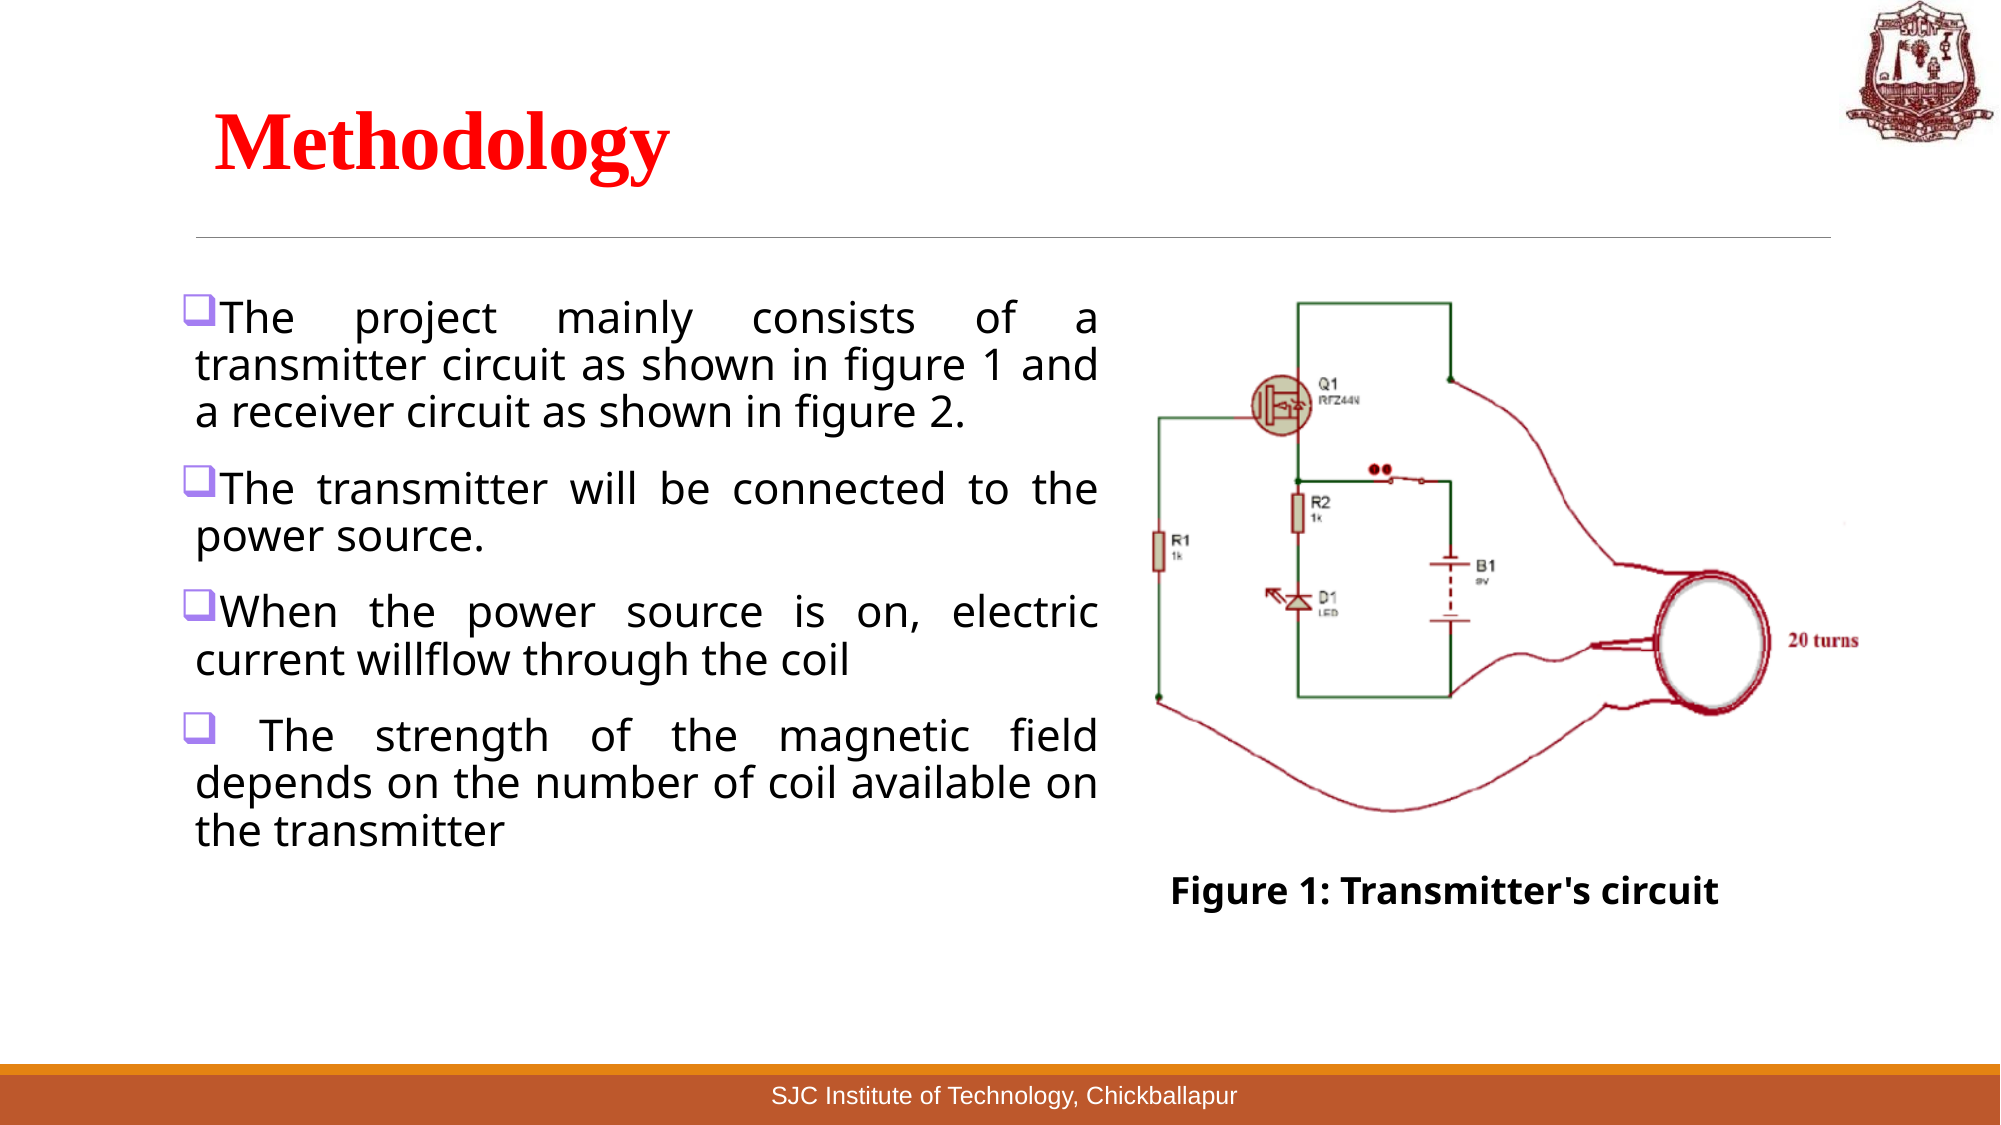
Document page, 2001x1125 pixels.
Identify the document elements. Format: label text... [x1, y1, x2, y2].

list The project mainly consists of a transmitter circuit as shown in figure 1 and a receiver circuit as shown in figure 2. The transmitter will be connected to the power source. When the power source is on, electric current willflow through the coil The strength of the magnetic field depends on the number of coil available on the transmitter [179, 287, 1101, 1075]
text_box Figure 1: Transmitter's circuit [1154, 859, 1829, 920]
picture [1839, 0, 2000, 150]
title Methodology [199, 63, 1850, 194]
picture [1124, 273, 1900, 830]
footer SJC Institute of Technology, Chickballapur [688, 1065, 1322, 1125]
slide_number [1624, 1059, 1840, 1120]
slide_number [179, 1075, 586, 1120]
